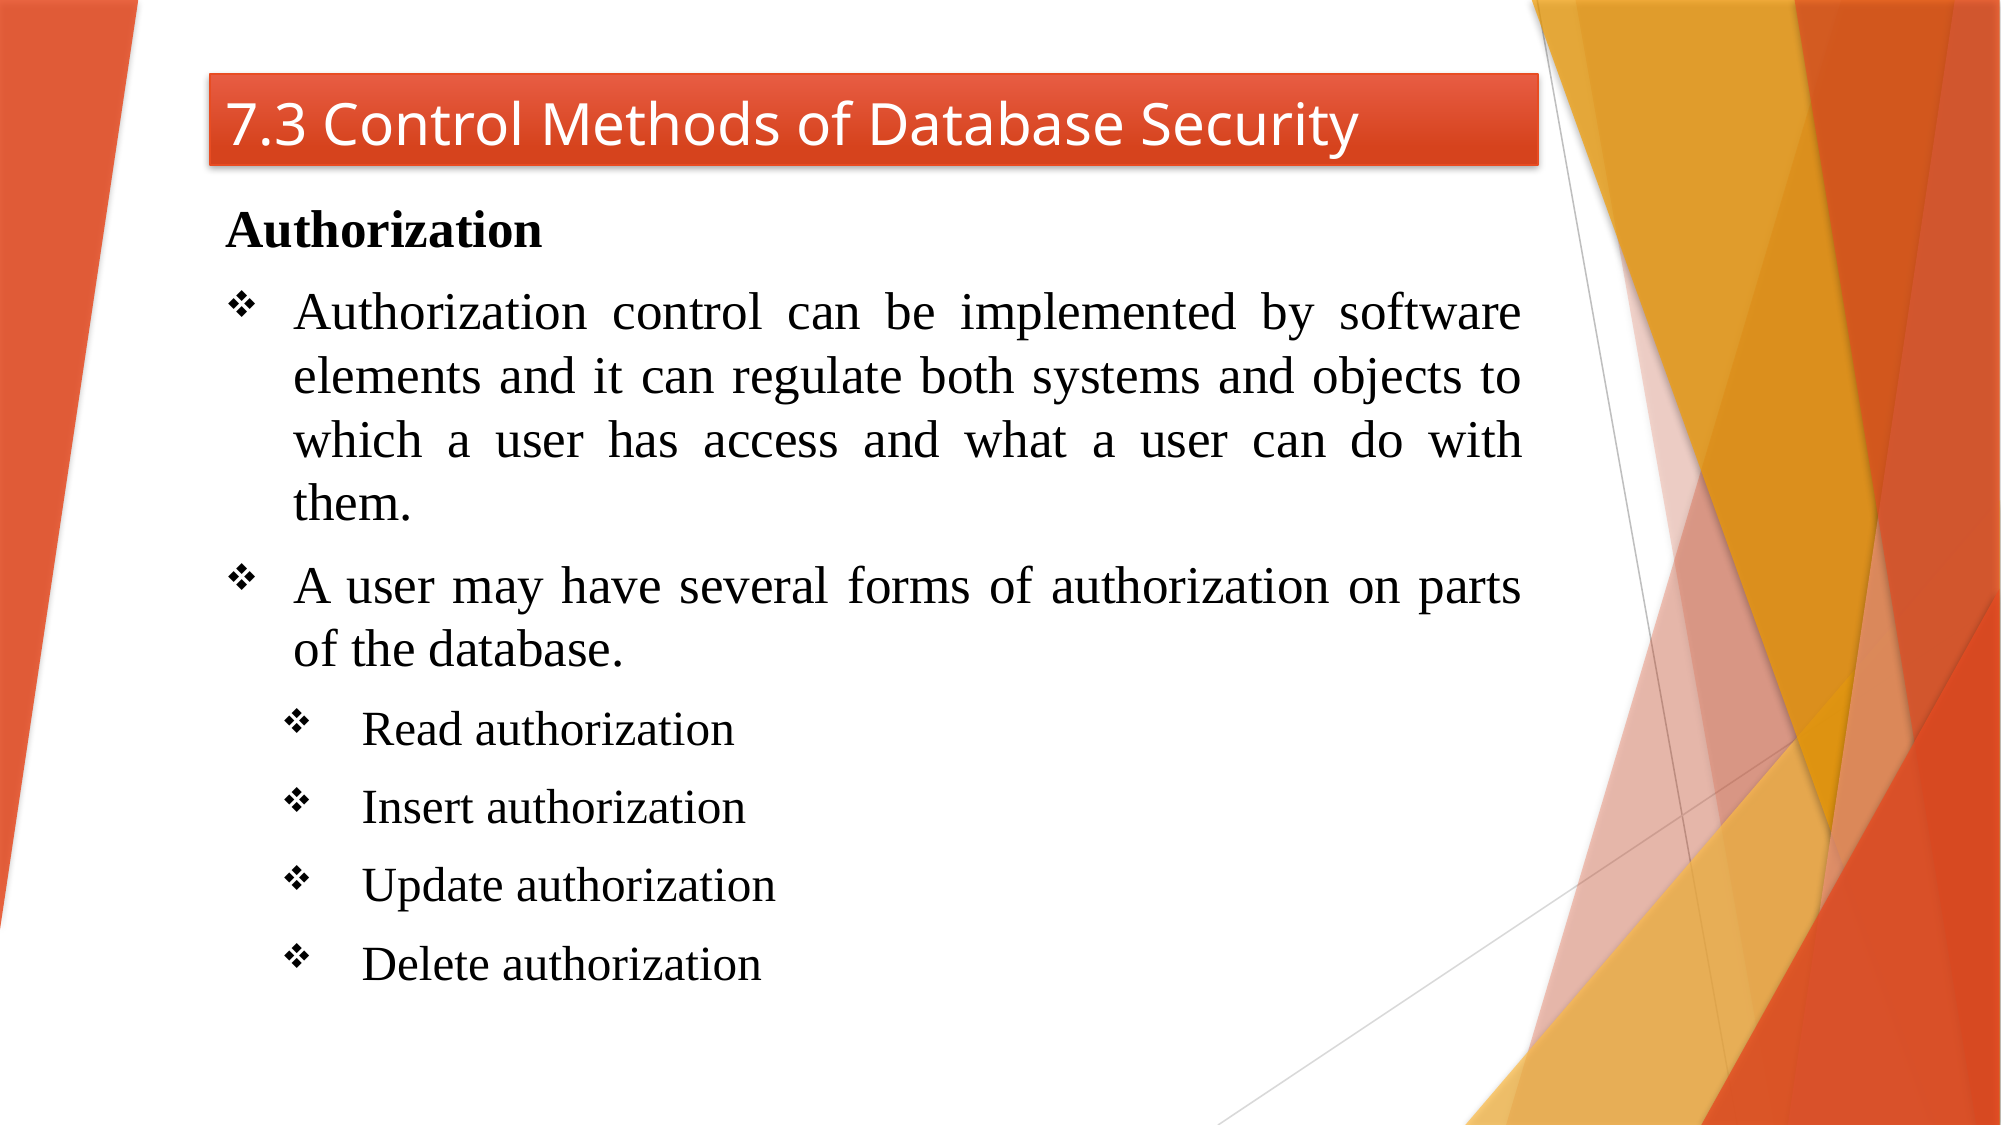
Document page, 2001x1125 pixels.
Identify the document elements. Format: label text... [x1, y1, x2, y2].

title 7.3 Control Methods of Database Security [209, 73, 1539, 166]
subtitle Authorization Authorization control can be implemented by software elements and it can regulate both systems and objects to which a user has access and what a user can do with them. A user may have several forms of authorization on parts of the database. Read authorization Insert authorization Update authorization Delete authorization [210, 186, 1538, 1006]
